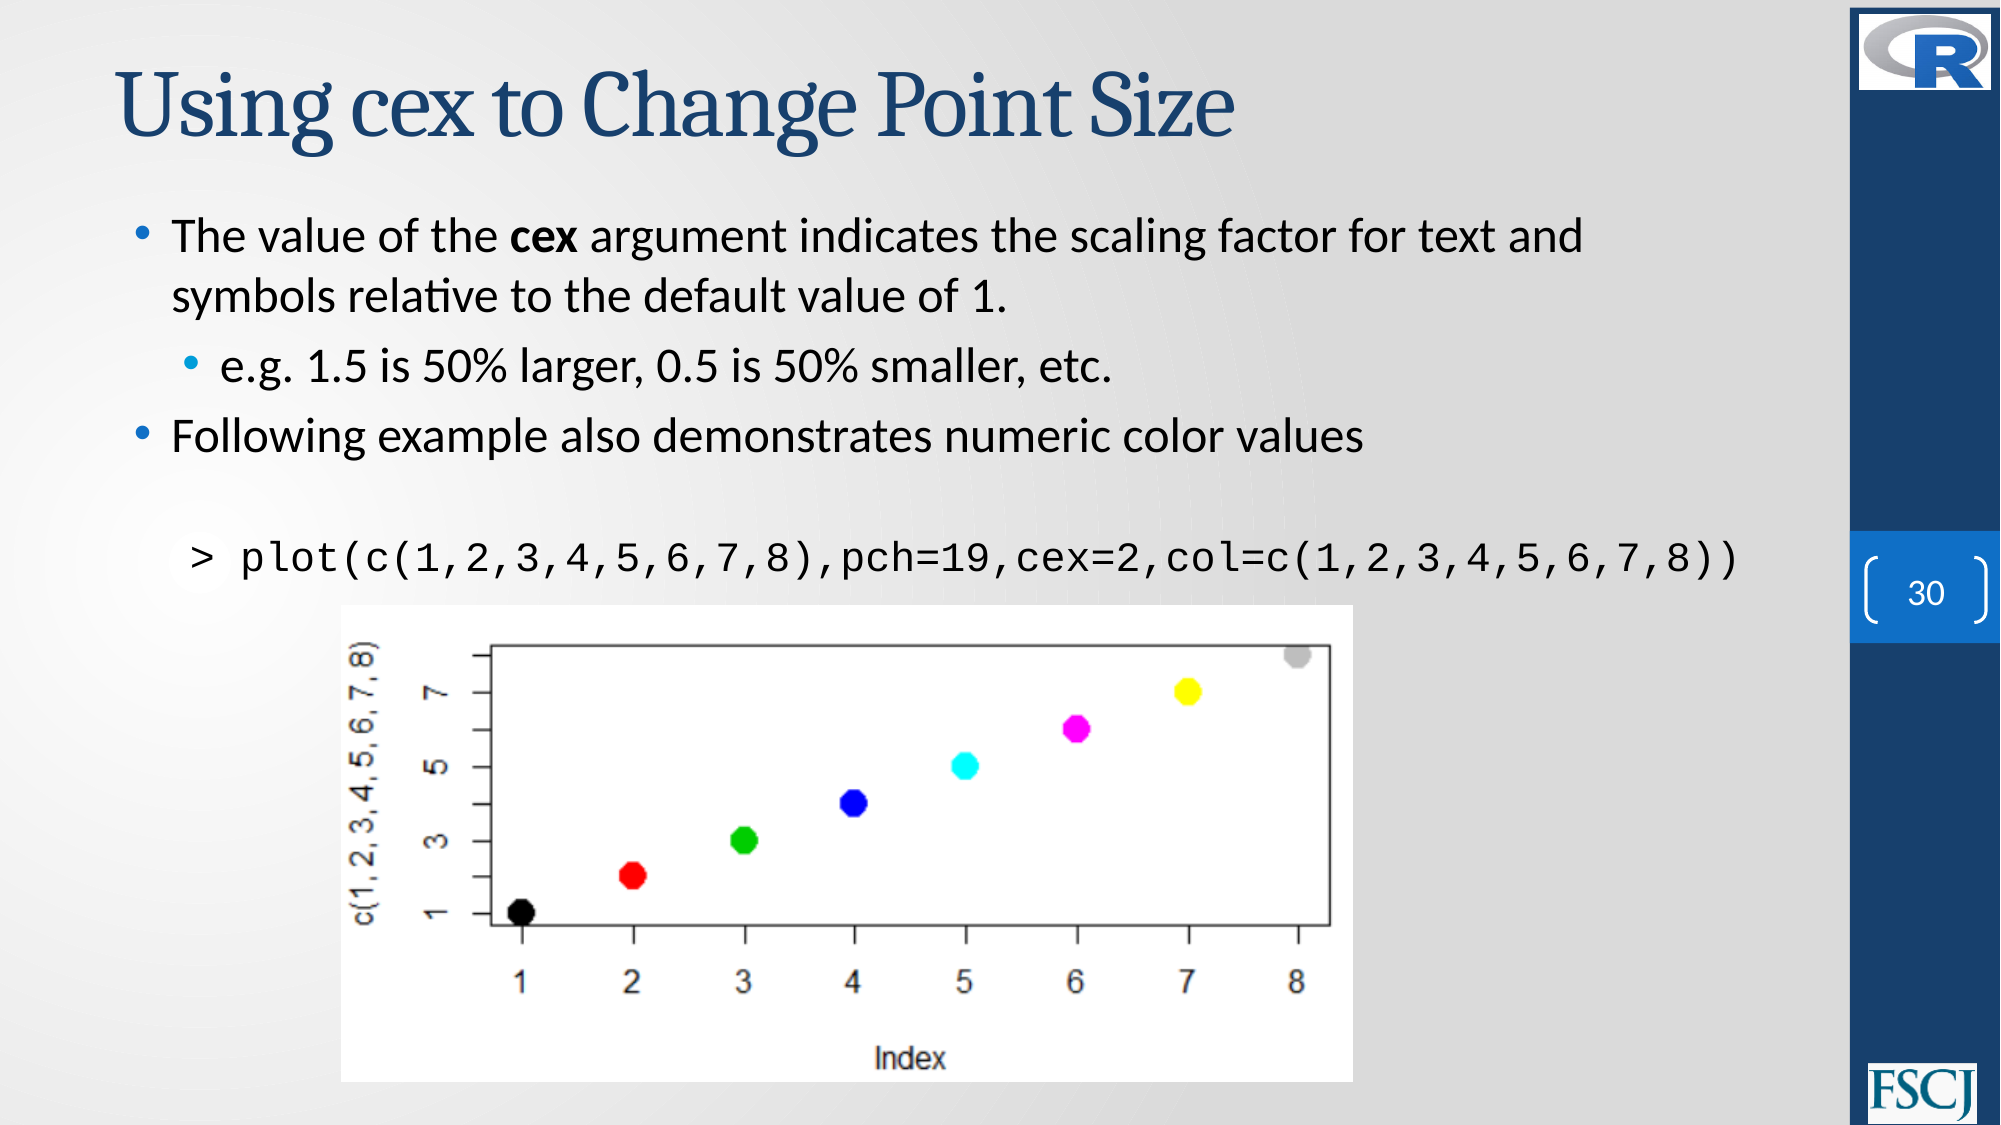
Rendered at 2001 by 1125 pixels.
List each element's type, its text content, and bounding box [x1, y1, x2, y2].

picture [340, 604, 1353, 1083]
title Using cex to Change Point Size [99, 19, 1767, 177]
picture [1868, 1063, 1977, 1124]
picture [1859, 14, 1991, 90]
slide_number 30 [1864, 555, 1988, 624]
list The value of the cex argument indicates the scaling factor for text and symbols relative to the default value of 1. e.g. 1.5 is 50% larger, 0.5 is 50% smaller, etc. Following example also demonstrates numeric color values > plot(c(1,2,3,4,5,6,7,8),pch=19,cex=2,col=c(1,2,3,4,5,6,7,8)) [99, 195, 1767, 1063]
